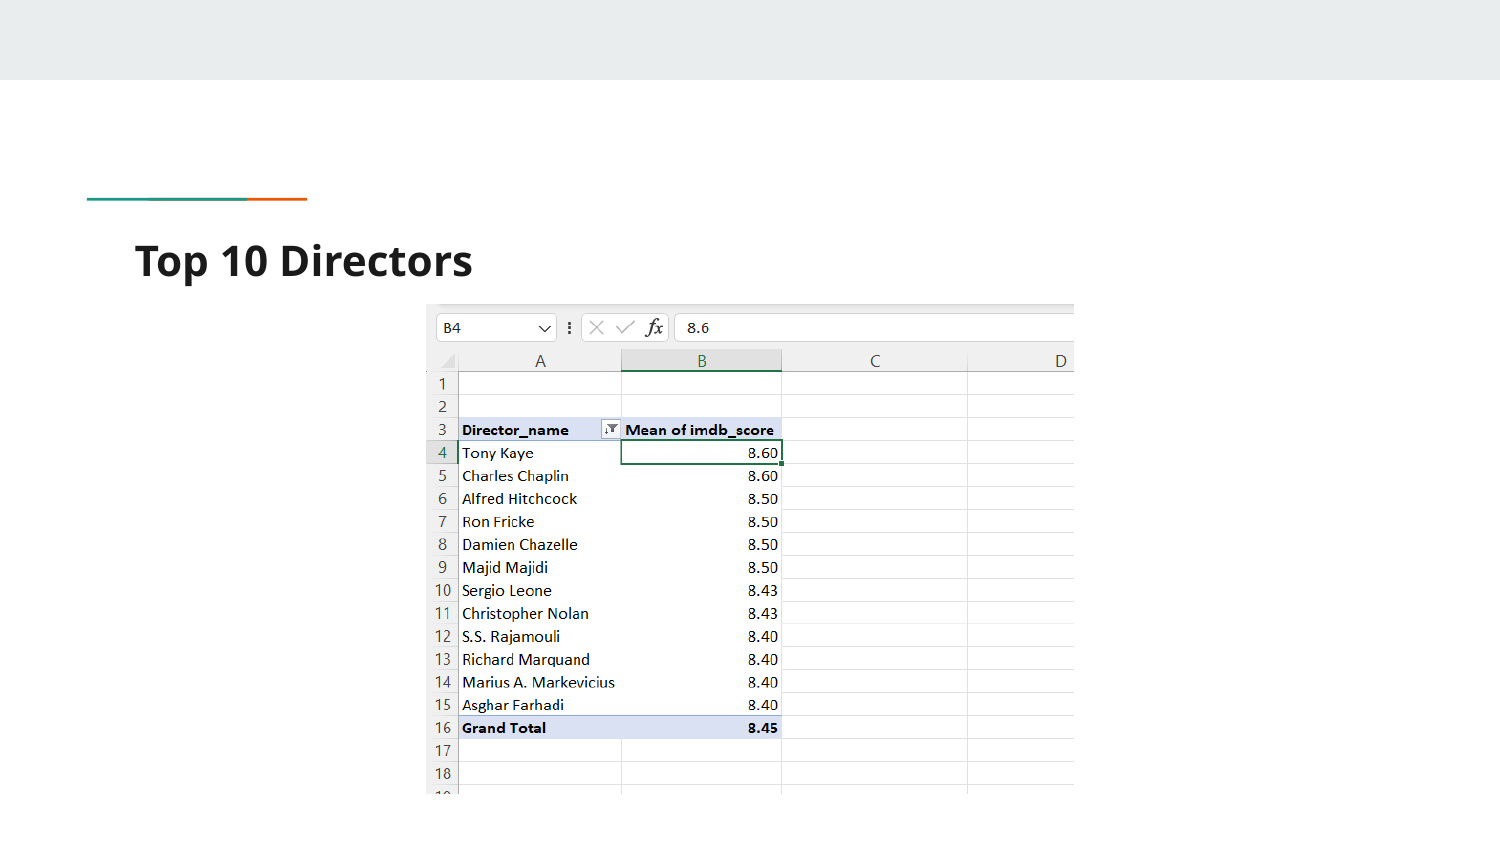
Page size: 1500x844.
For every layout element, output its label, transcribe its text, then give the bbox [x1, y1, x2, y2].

title Top 10 Directors [119, 216, 1381, 305]
picture [426, 303, 1074, 794]
